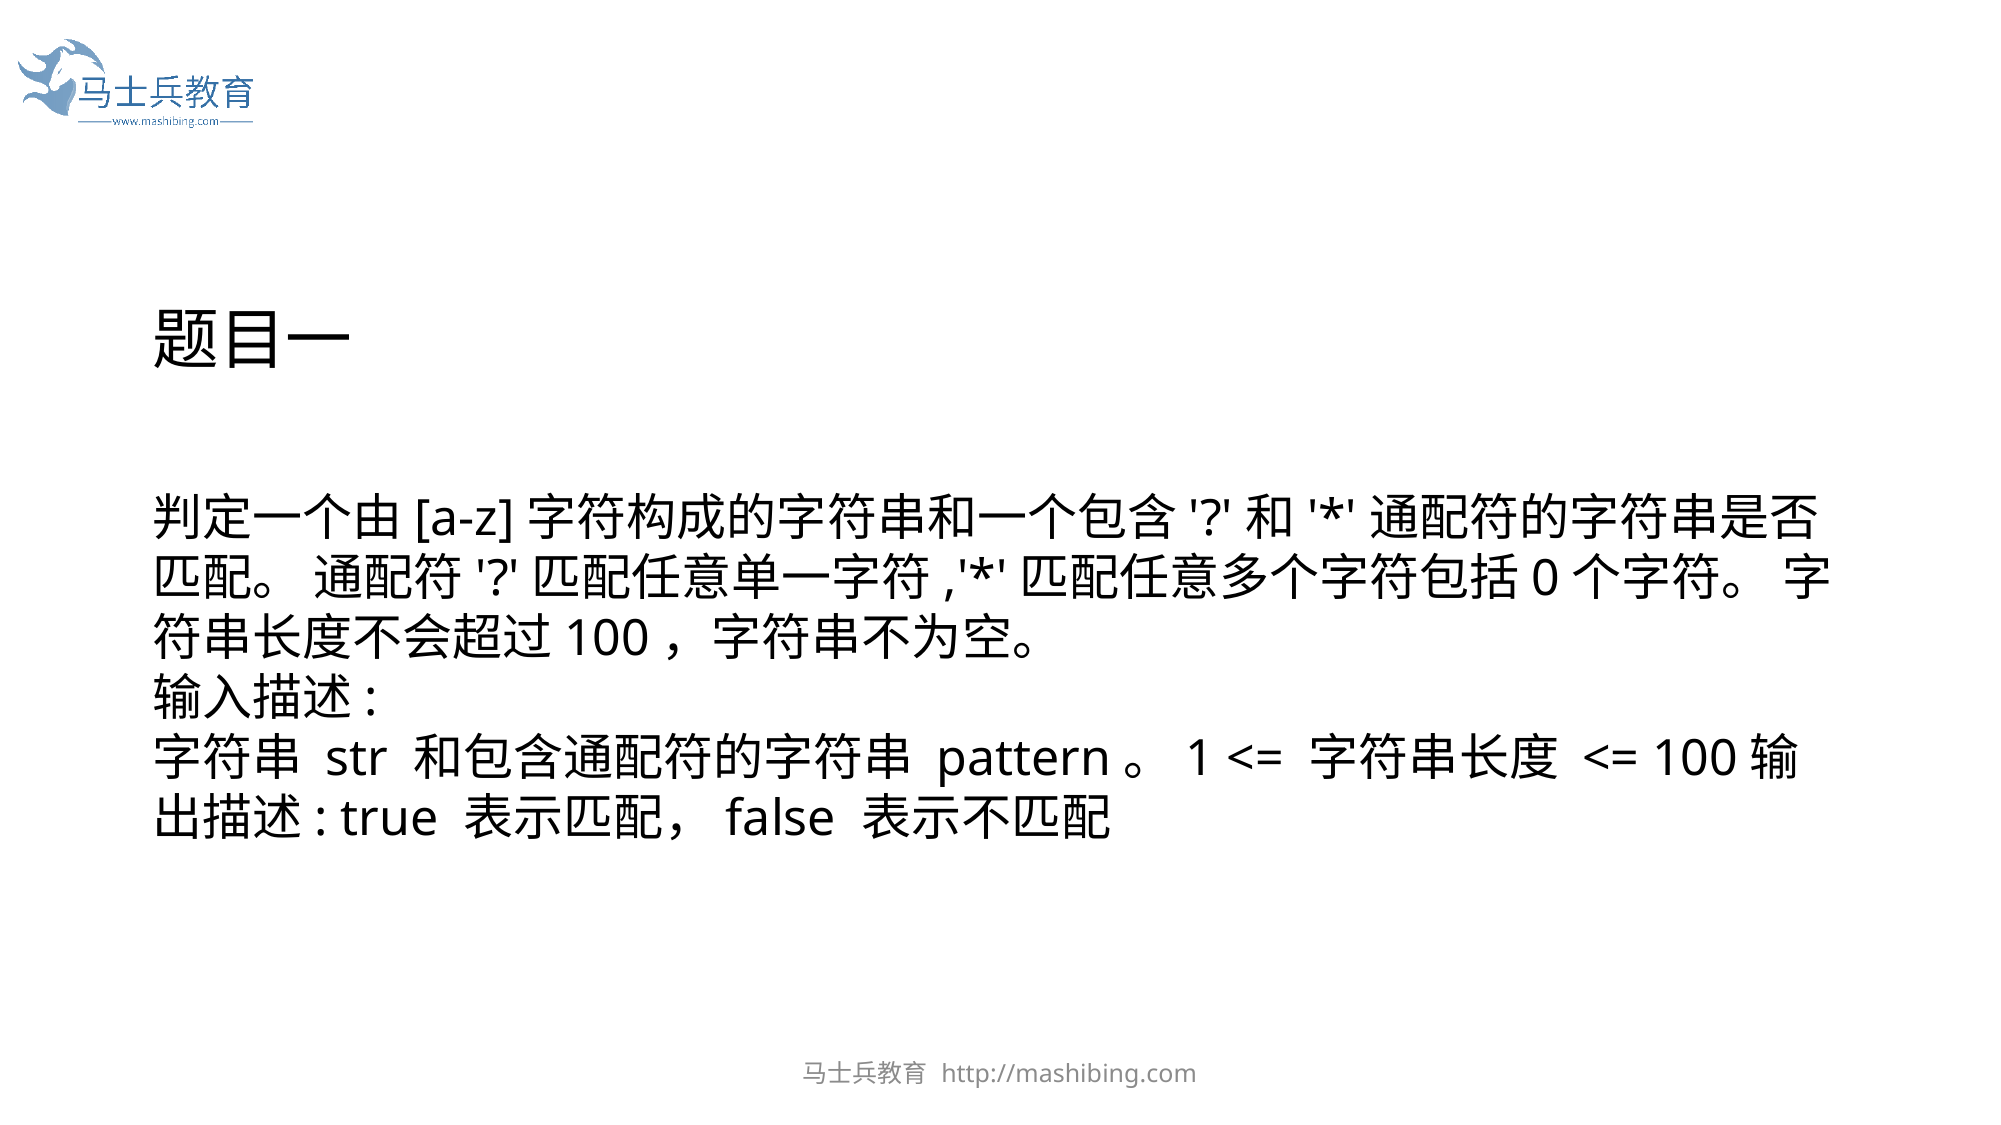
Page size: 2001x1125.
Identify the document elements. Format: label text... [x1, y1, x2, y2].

picture [7, 5, 276, 177]
footer 马士兵教育 http://mashibing.com [662, 1042, 1338, 1103]
list 判定一个由[a-z]字符构成的字符串和一个包含'?'和'*'通配符的字符串是否匹配。 通配符'?'匹配任意单一字符,'*'匹配任意多个字符包括0个字符。 字符串长度不会超过100，字符串不为空。 输入描述: 字符串 str 和包含通配符的字符串 pattern。1 <= 字符串长度 <= 100输出描述: true 表示匹配，false 表示不匹配 [137, 477, 1863, 960]
title 题目一 [137, 205, 1863, 477]
